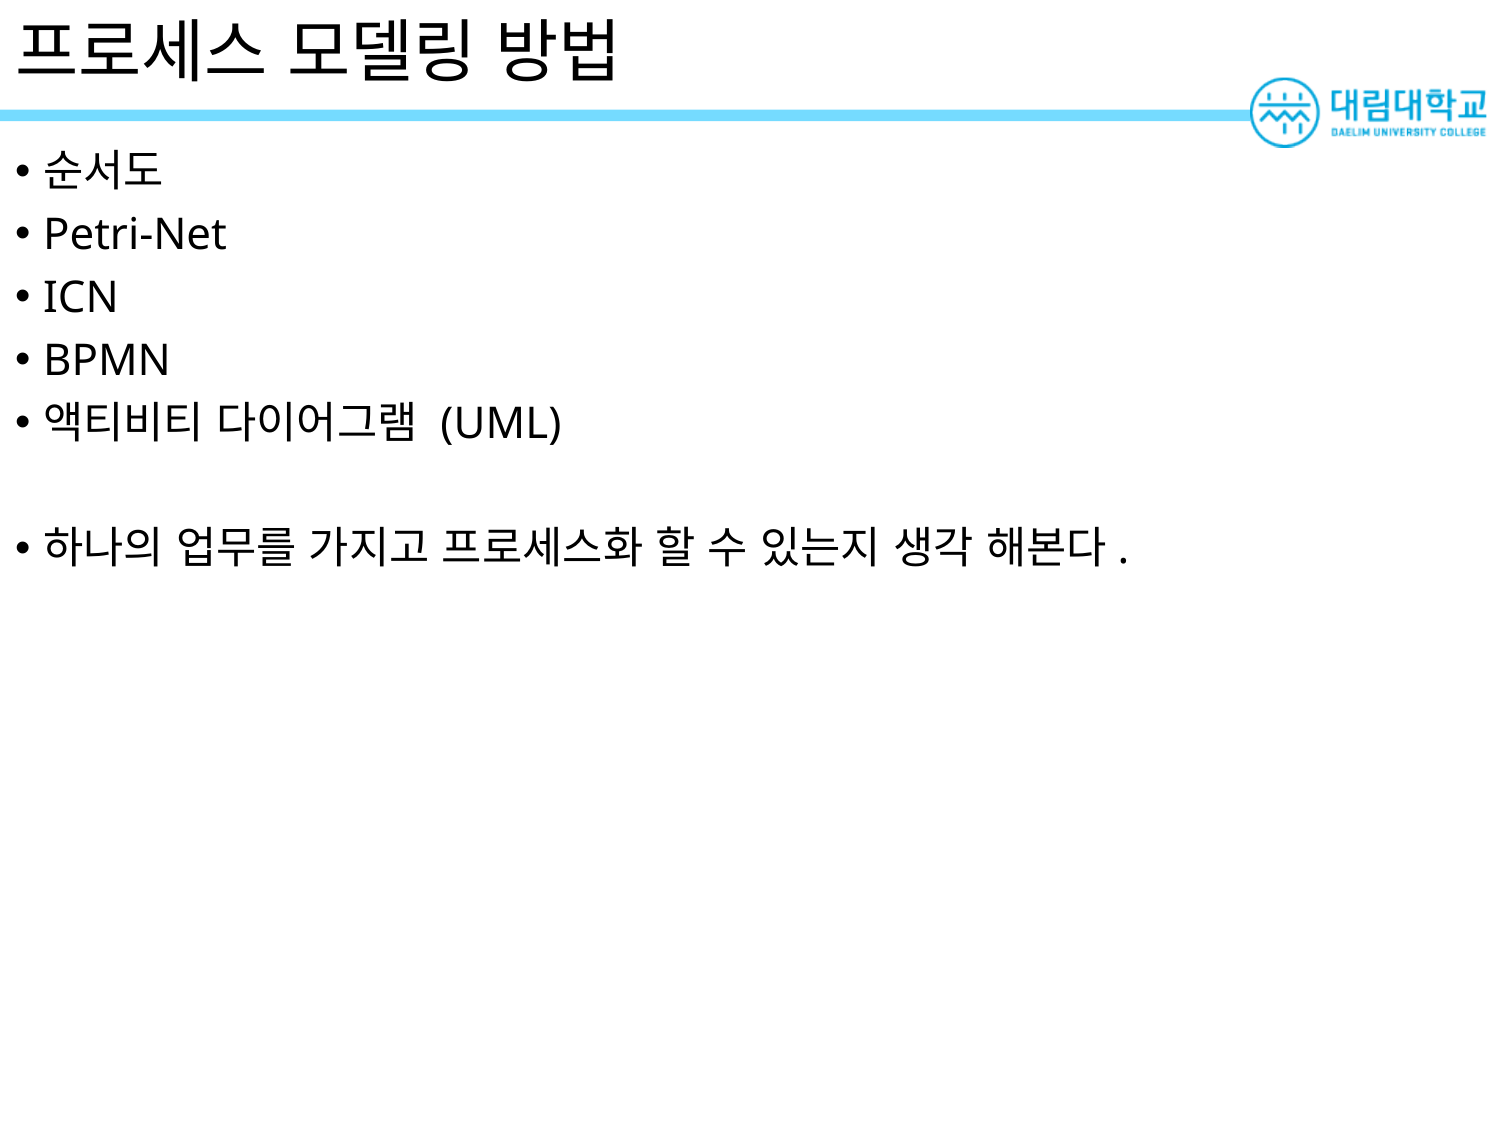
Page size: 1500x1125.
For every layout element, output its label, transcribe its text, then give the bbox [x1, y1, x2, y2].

picture [1250, 108, 1487, 141]
title 프로세스 모델링 방법 [0, 0, 1500, 108]
list 순서도 Petri-Net ICN BPMN 액티비티 다이어그램 (UML) 하나의 업무를 가지고 프로세스화 할 수 있는지 생각 해본다. [0, 141, 1500, 1070]
picture [1476, 108, 1487, 115]
